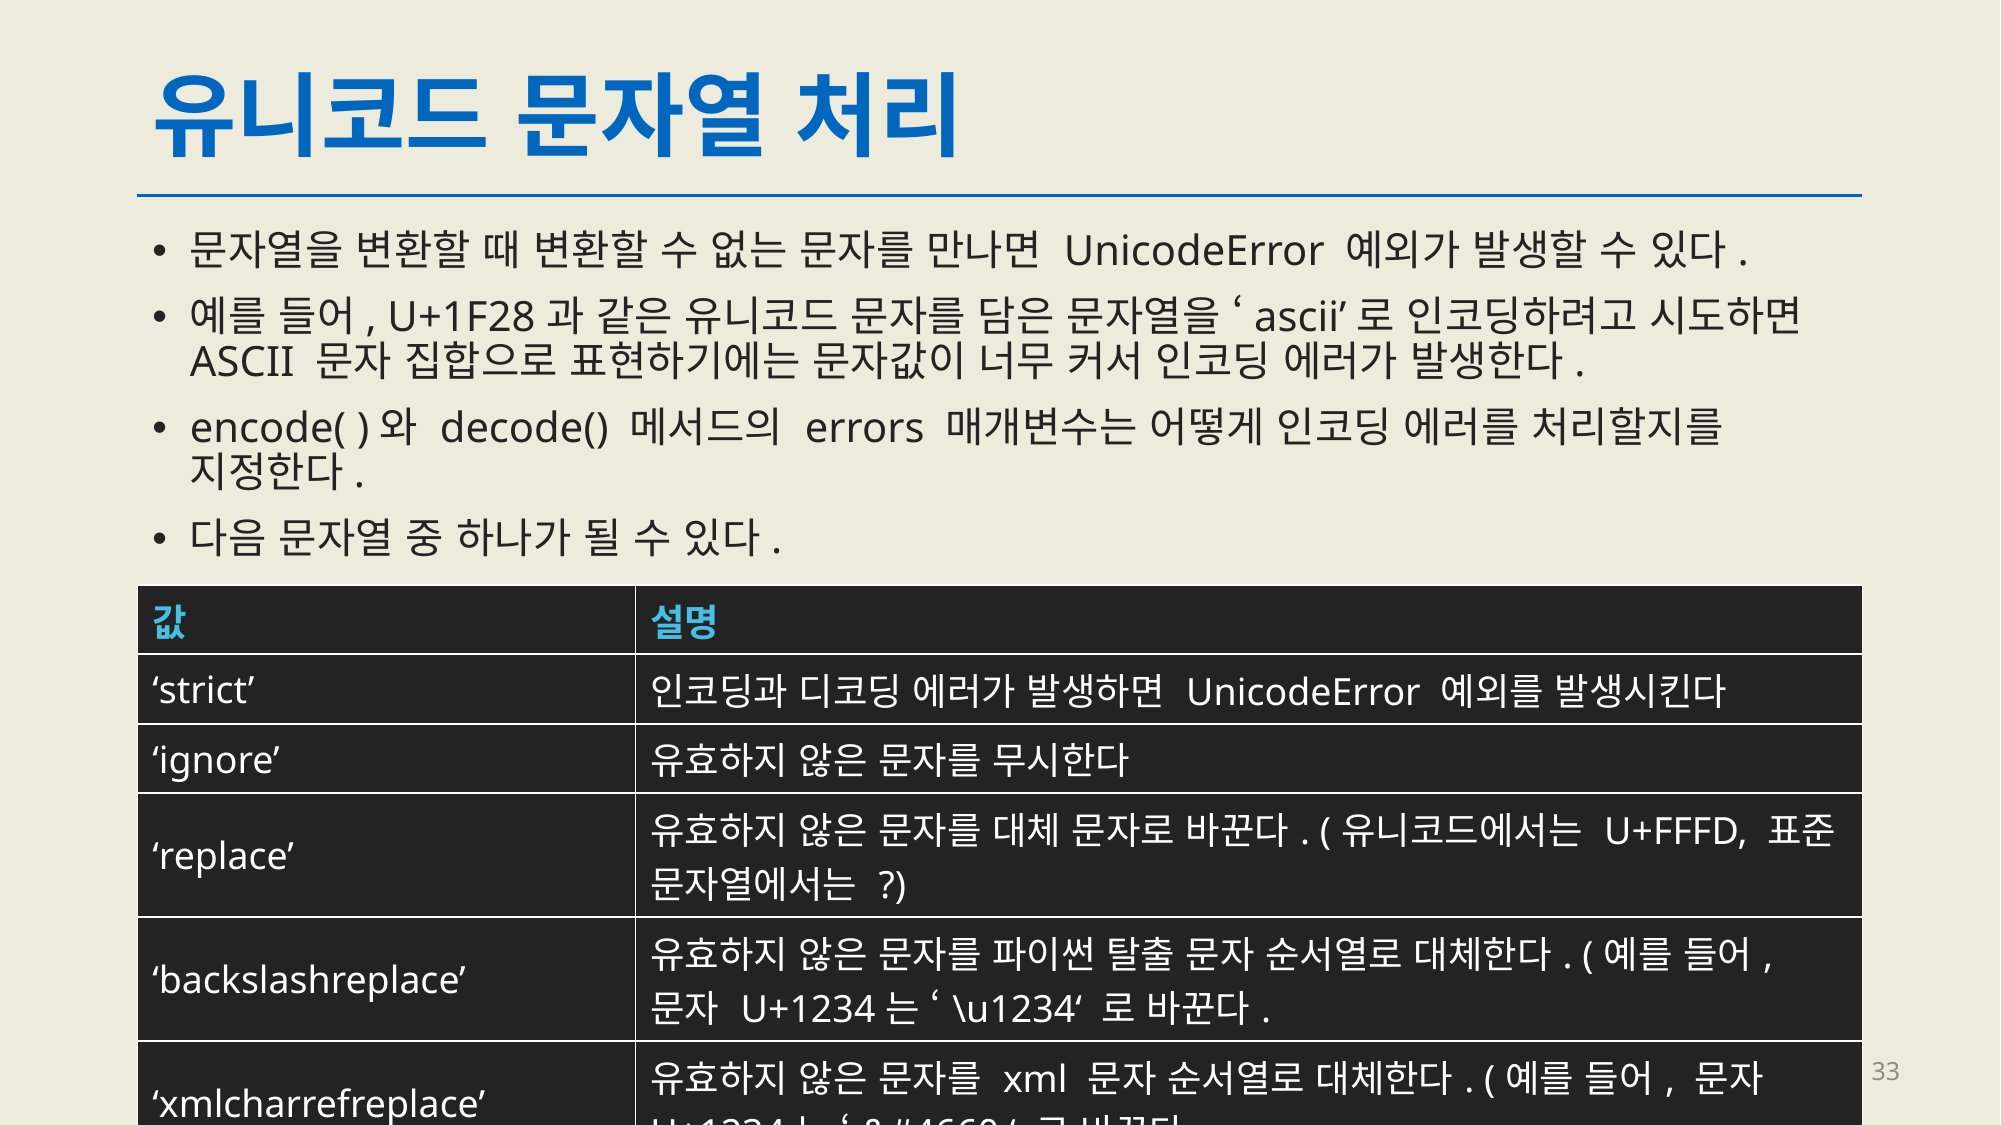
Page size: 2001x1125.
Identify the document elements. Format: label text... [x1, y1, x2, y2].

title 유니코드 문자열 처리 [137, 59, 1863, 180]
table_cell 유효하지 않은 문자를 xml 문자 순서열로 대체한다. (예를 들어, 문자 U+1234는 ‘&#4660 ‘ 로 바꾼다. [636, 1042, 1862, 1125]
table_cell ‘xmlcharrefreplace’ [138, 1042, 635, 1125]
list 문자열을 변환할 때 변환할 수 없는 문자를 만나면 UnicodeError 예외가 발생할 수 있다. 예를 들어, U+1F28과 같은 유니코드 문자를 담은 문자열을 ‘ascii’로 인코딩하려고 시도하면 ASCII 문자 집합으로 표현하기에는 문자값이 너무 커서 인코딩 에러가 발생한다. encode( )와 decode() 메서드의 errors 매개변수는 어떻게 인코딩 에러를 처리할지를 지정한다. 다음 문자열 중 하나가 될 수 있다. [137, 222, 1863, 584]
table_cell ‘strict’ [138, 655, 635, 723]
table_cell 인코딩과 디코딩 에러가 발생하면 UnicodeError 예외를 발생시킨다 [636, 655, 1862, 723]
table_cell ‘replace’ [138, 794, 635, 916]
table_cell 유효하지 않은 문자를 파이썬 탈출 문자 순서열로 대체한다. (예를 들어, 문자 U+1234는 ‘\u1234‘ 로 바꾼다. [636, 918, 1862, 1040]
table_cell 유효하지 않은 문자를 대체 문자로 바꾼다. (유니코드에서는 U+FFFD, 표준 문자열에서는 ?) [636, 794, 1862, 916]
slide_number 33 [1863, 1042, 1916, 1103]
table_header 설명 [636, 586, 1862, 653]
table_header 값 [138, 586, 635, 653]
table_cell ‘backslashreplace’ [138, 918, 635, 1040]
table_cell 유효하지 않은 문자를 무시한다 [636, 725, 1862, 792]
table_cell ‘ignore’ [138, 725, 635, 792]
